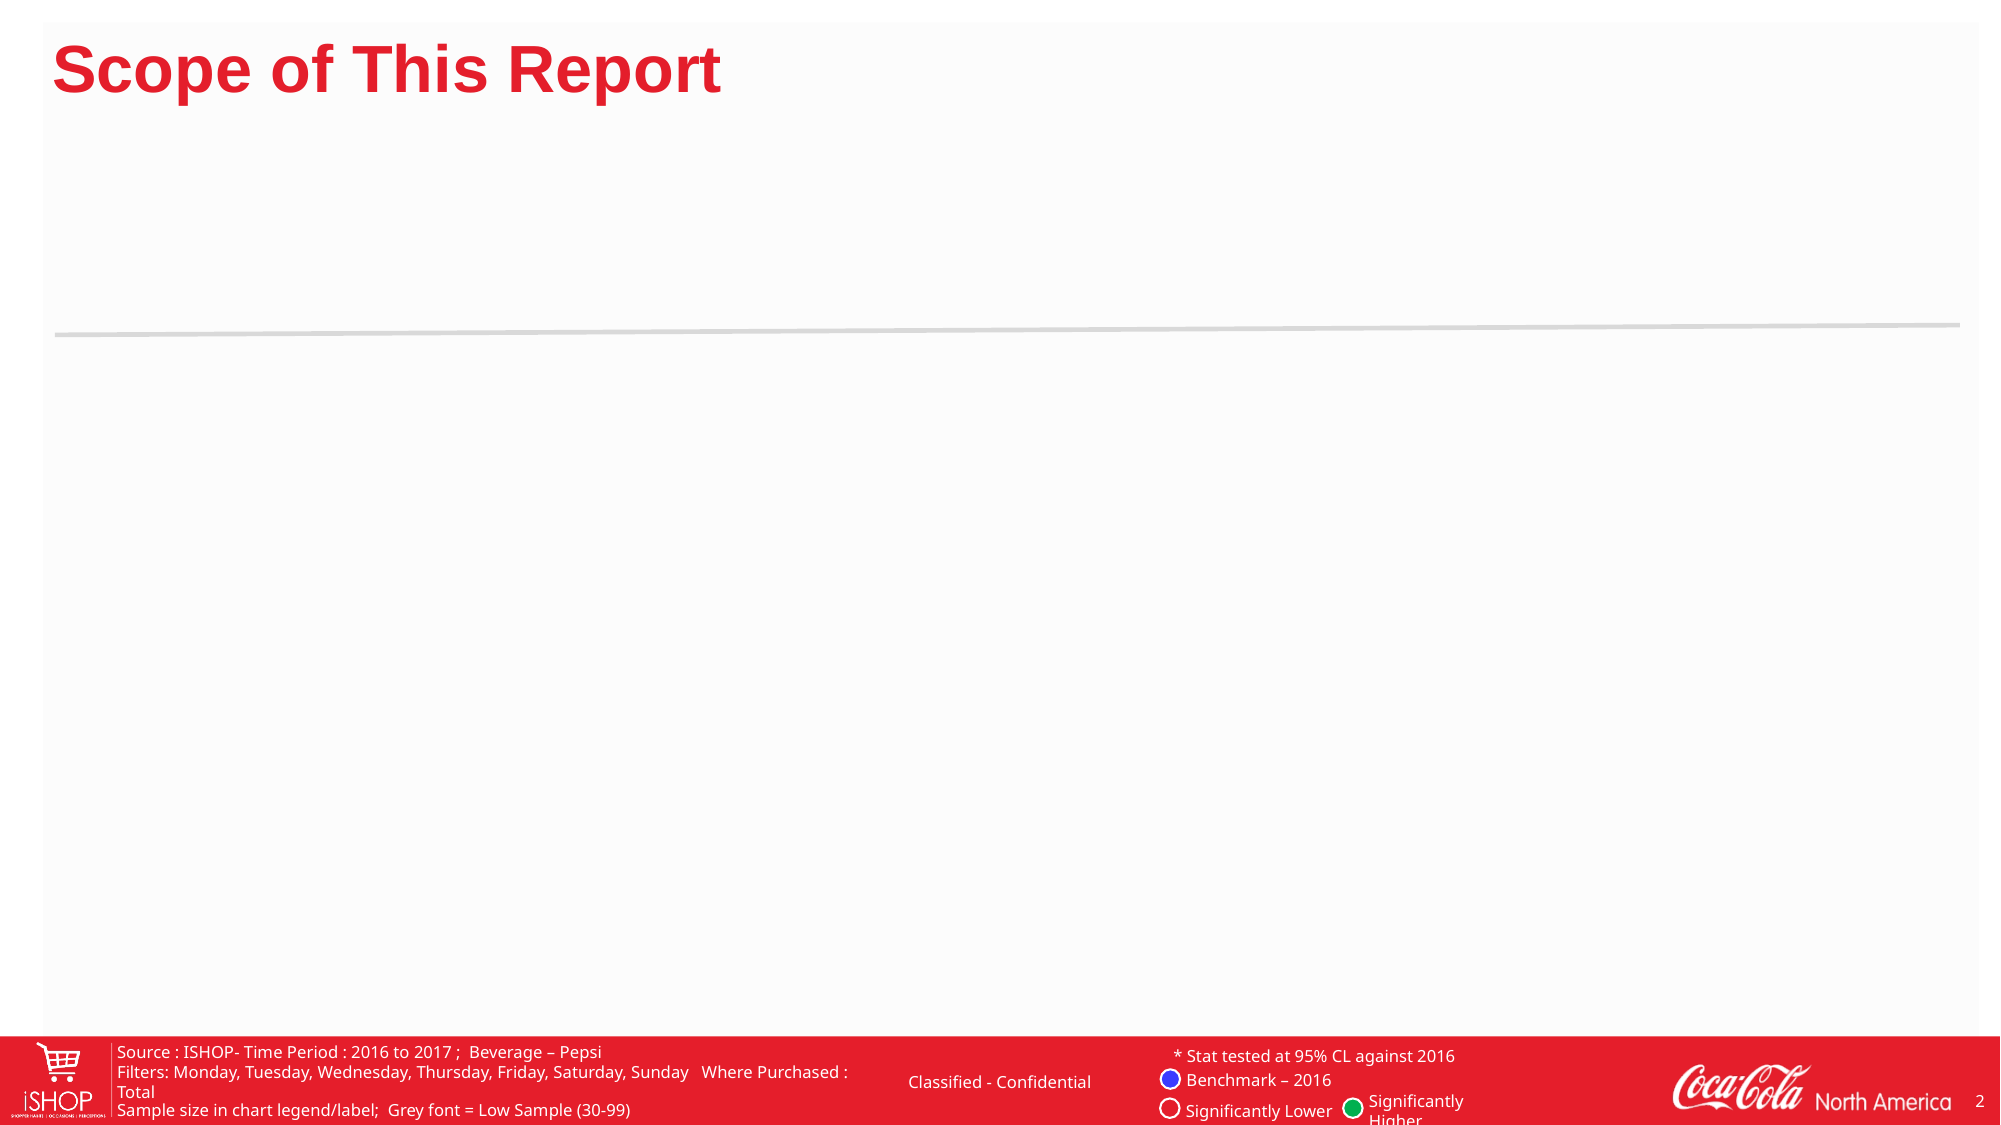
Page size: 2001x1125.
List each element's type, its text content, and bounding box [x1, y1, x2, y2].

text_box Scope of This Report [52, 25, 1403, 136]
picture [9, 1037, 107, 1123]
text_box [54, 324, 1961, 336]
